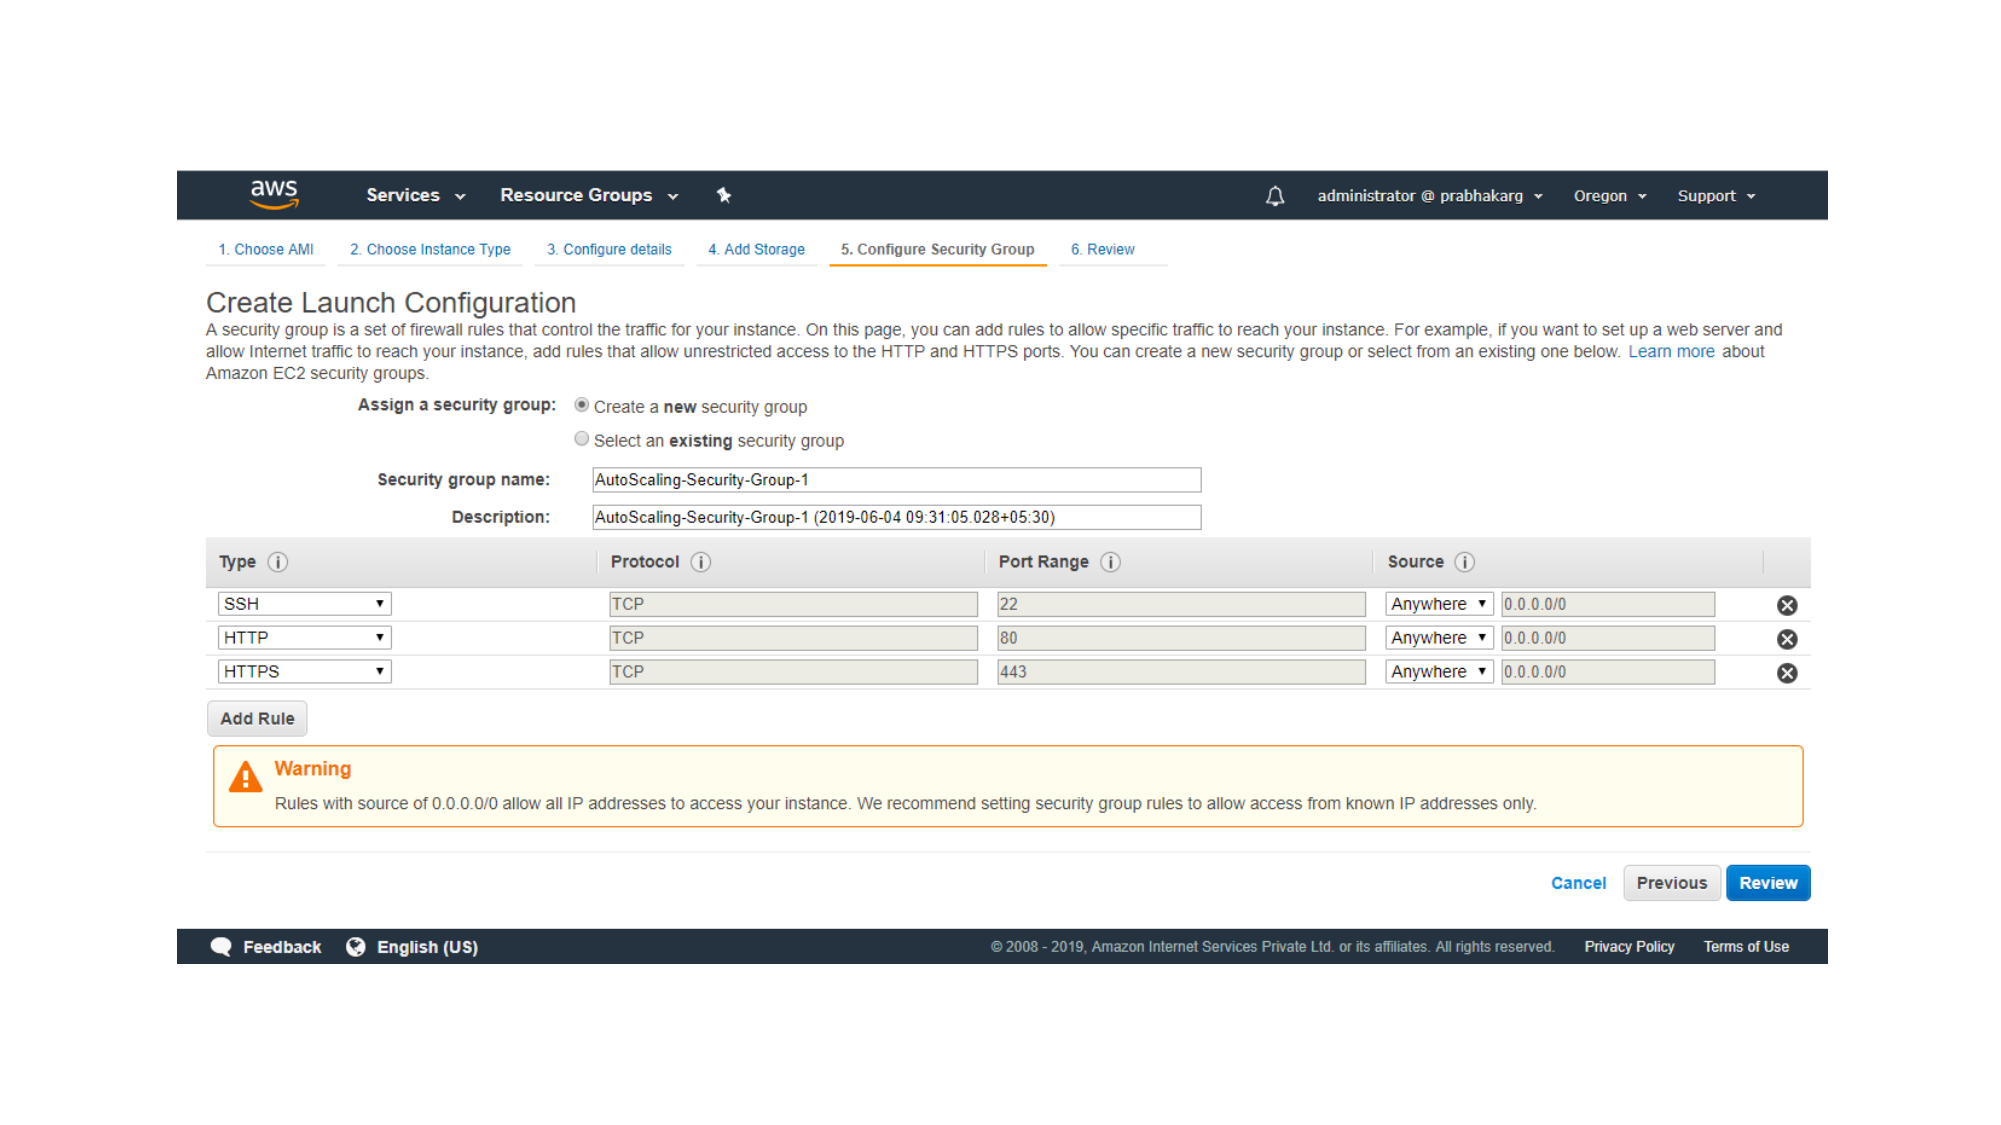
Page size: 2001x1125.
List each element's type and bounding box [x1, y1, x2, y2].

picture [177, 170, 1828, 964]
